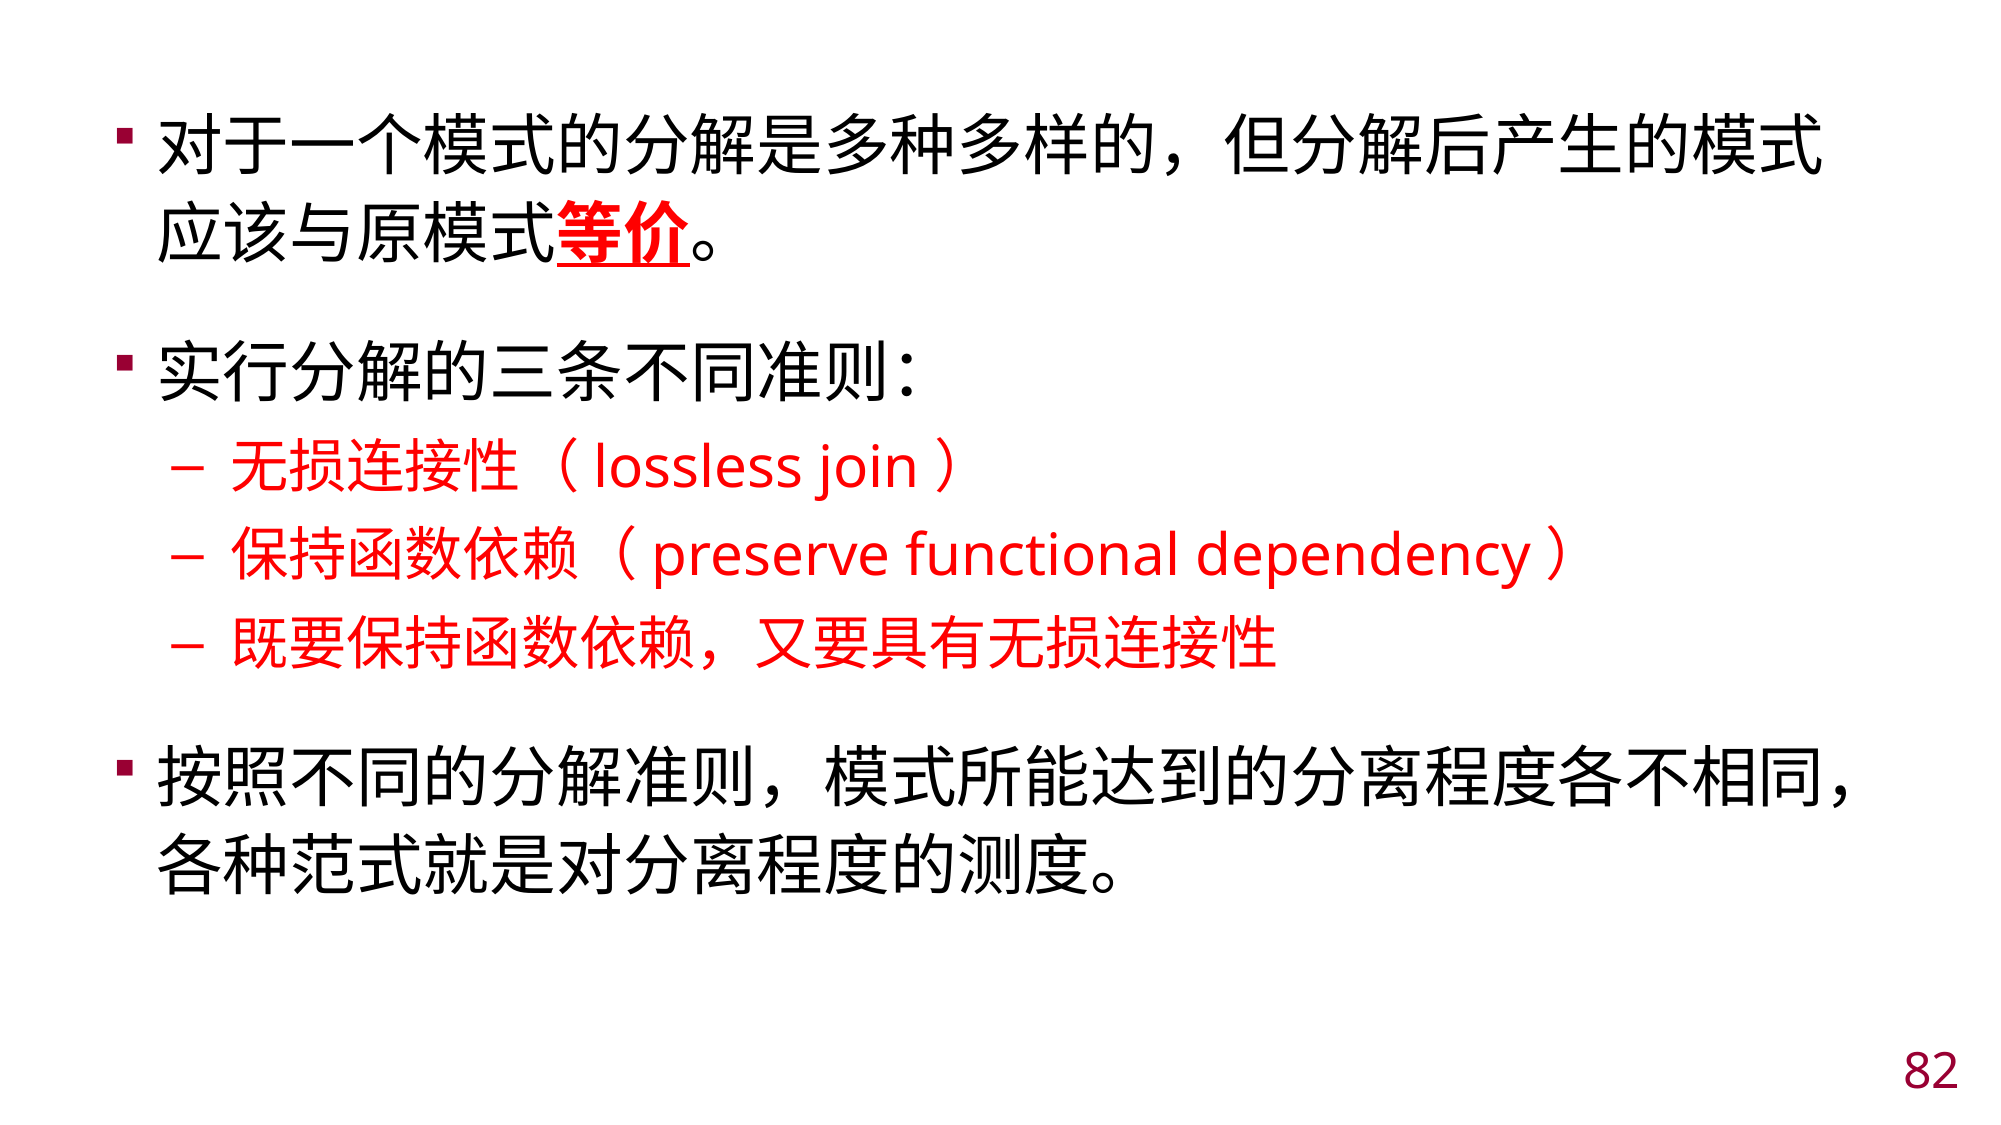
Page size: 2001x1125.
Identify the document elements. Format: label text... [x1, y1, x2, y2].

list 对于一个模式的分解是多种多样的，但分解后产生的模式应该与原模式等价。 实行分解的三条不同准则： 无损连接性（lossless join） 保持函数依赖（preserve functional dependency） 既要保持函数依赖，又要具有无损连接性 按照不同的分解准则，模式所能达到的分离程度各不相同，各种范式就是对分离程度的测度。 [97, 87, 1904, 1073]
slide_number 81 [1550, 1048, 1975, 1096]
